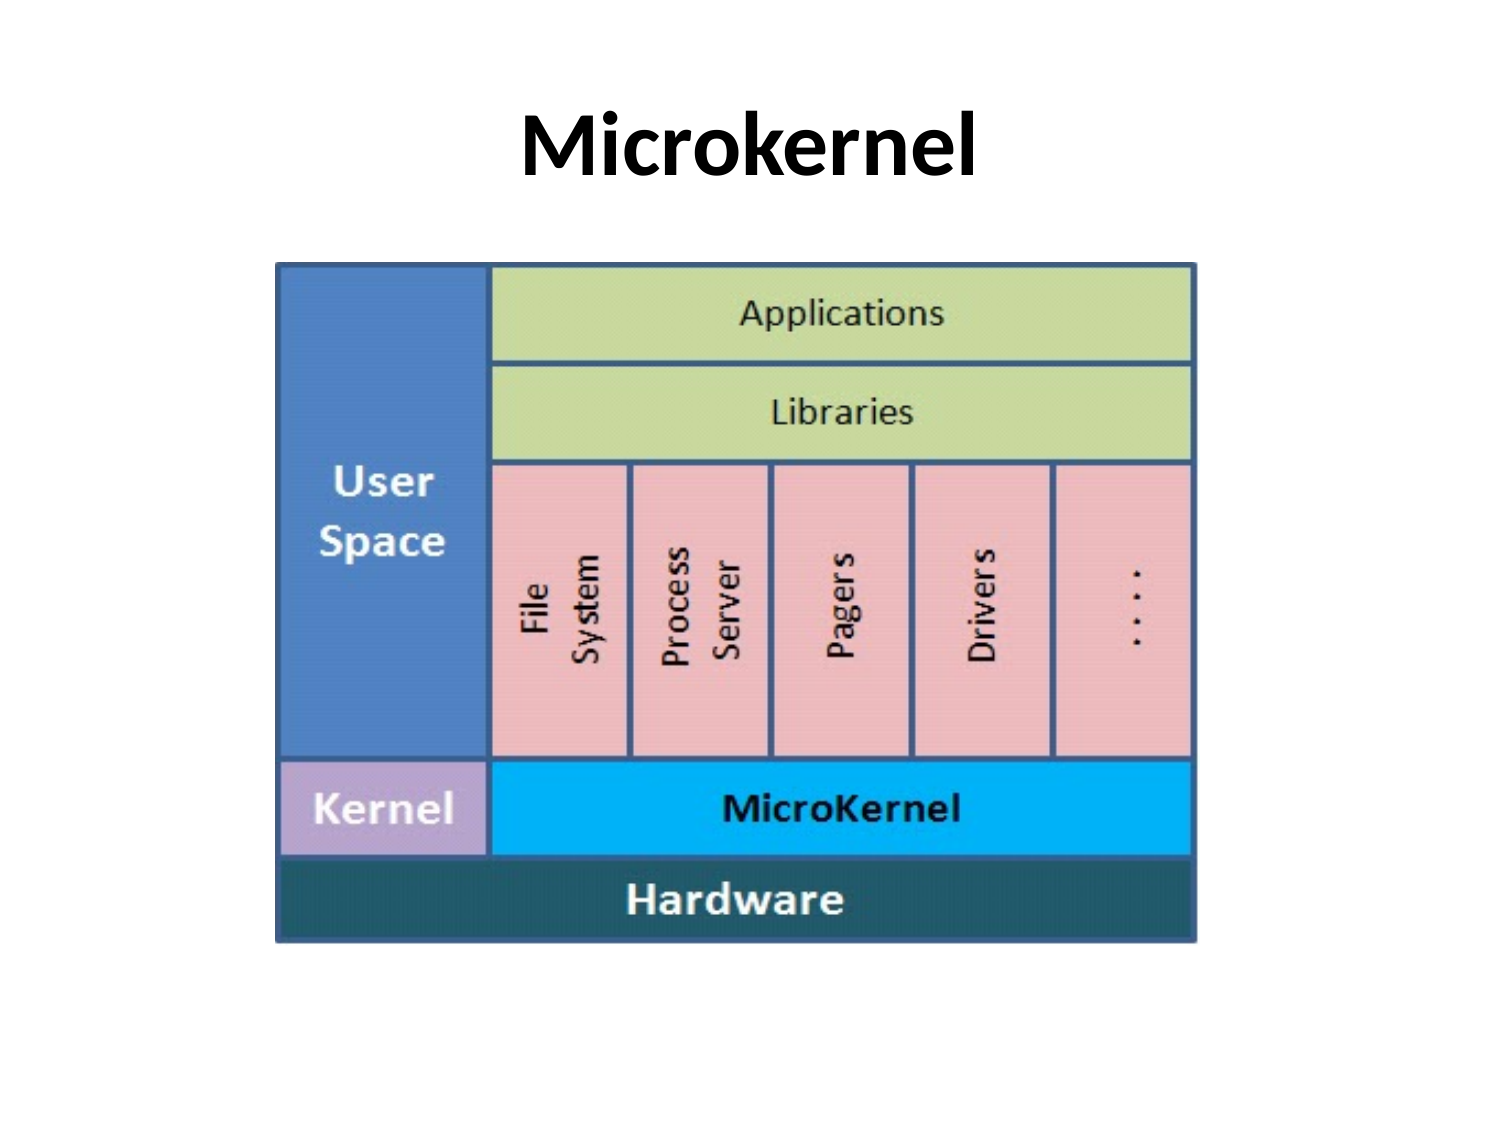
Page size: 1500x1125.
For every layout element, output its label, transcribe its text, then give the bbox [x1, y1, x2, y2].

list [274, 262, 1201, 951]
title Microkernel [75, 45, 1425, 233]
